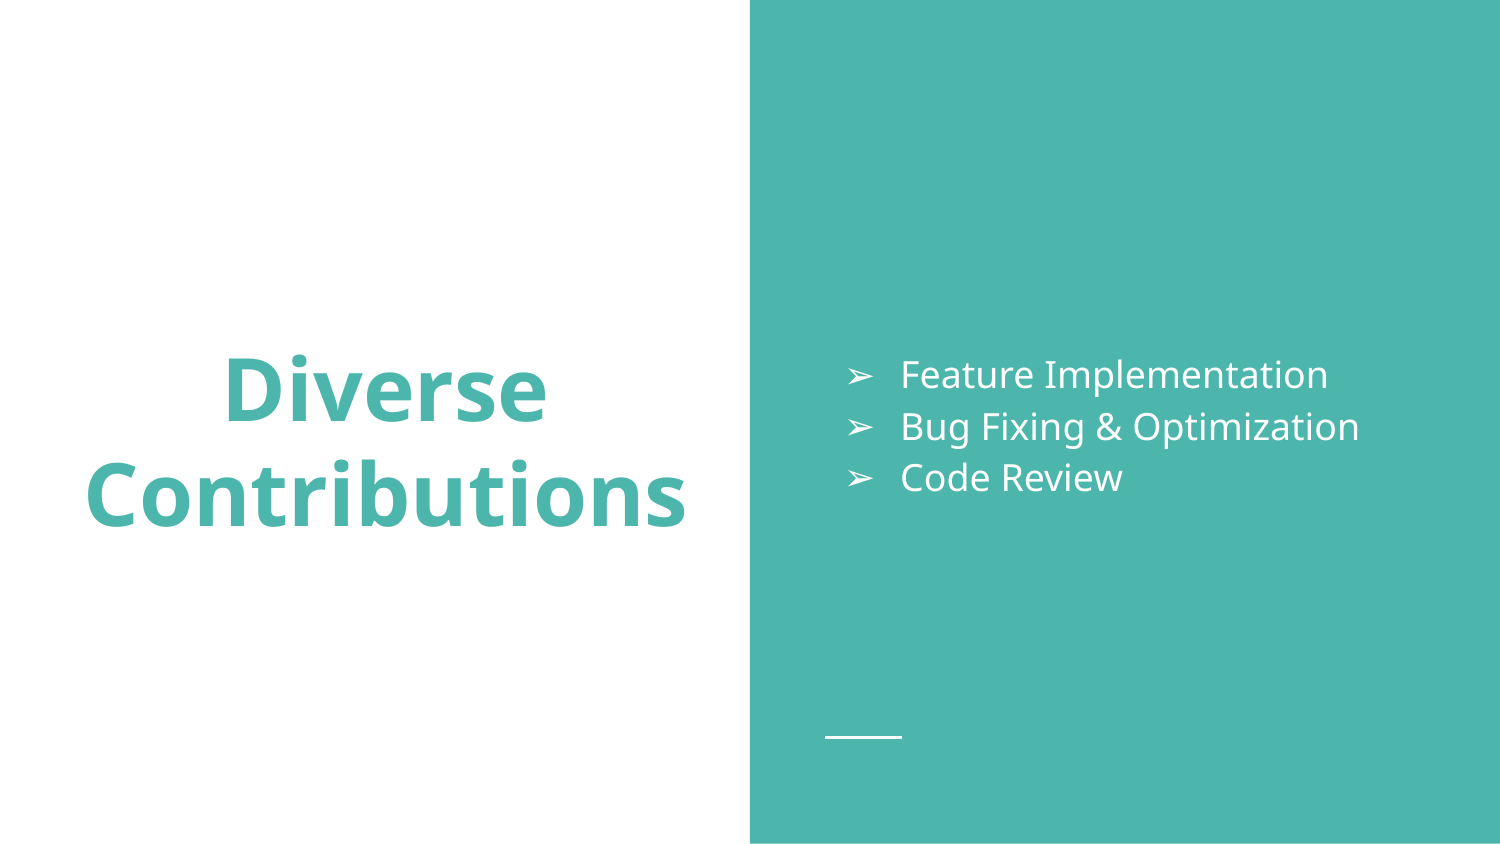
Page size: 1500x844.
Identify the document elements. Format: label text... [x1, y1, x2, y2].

title Diverse Contributions [54, 284, 718, 560]
list Feature Implementation Bug Fixing & Optimization Code Review [810, 118, 1440, 725]
